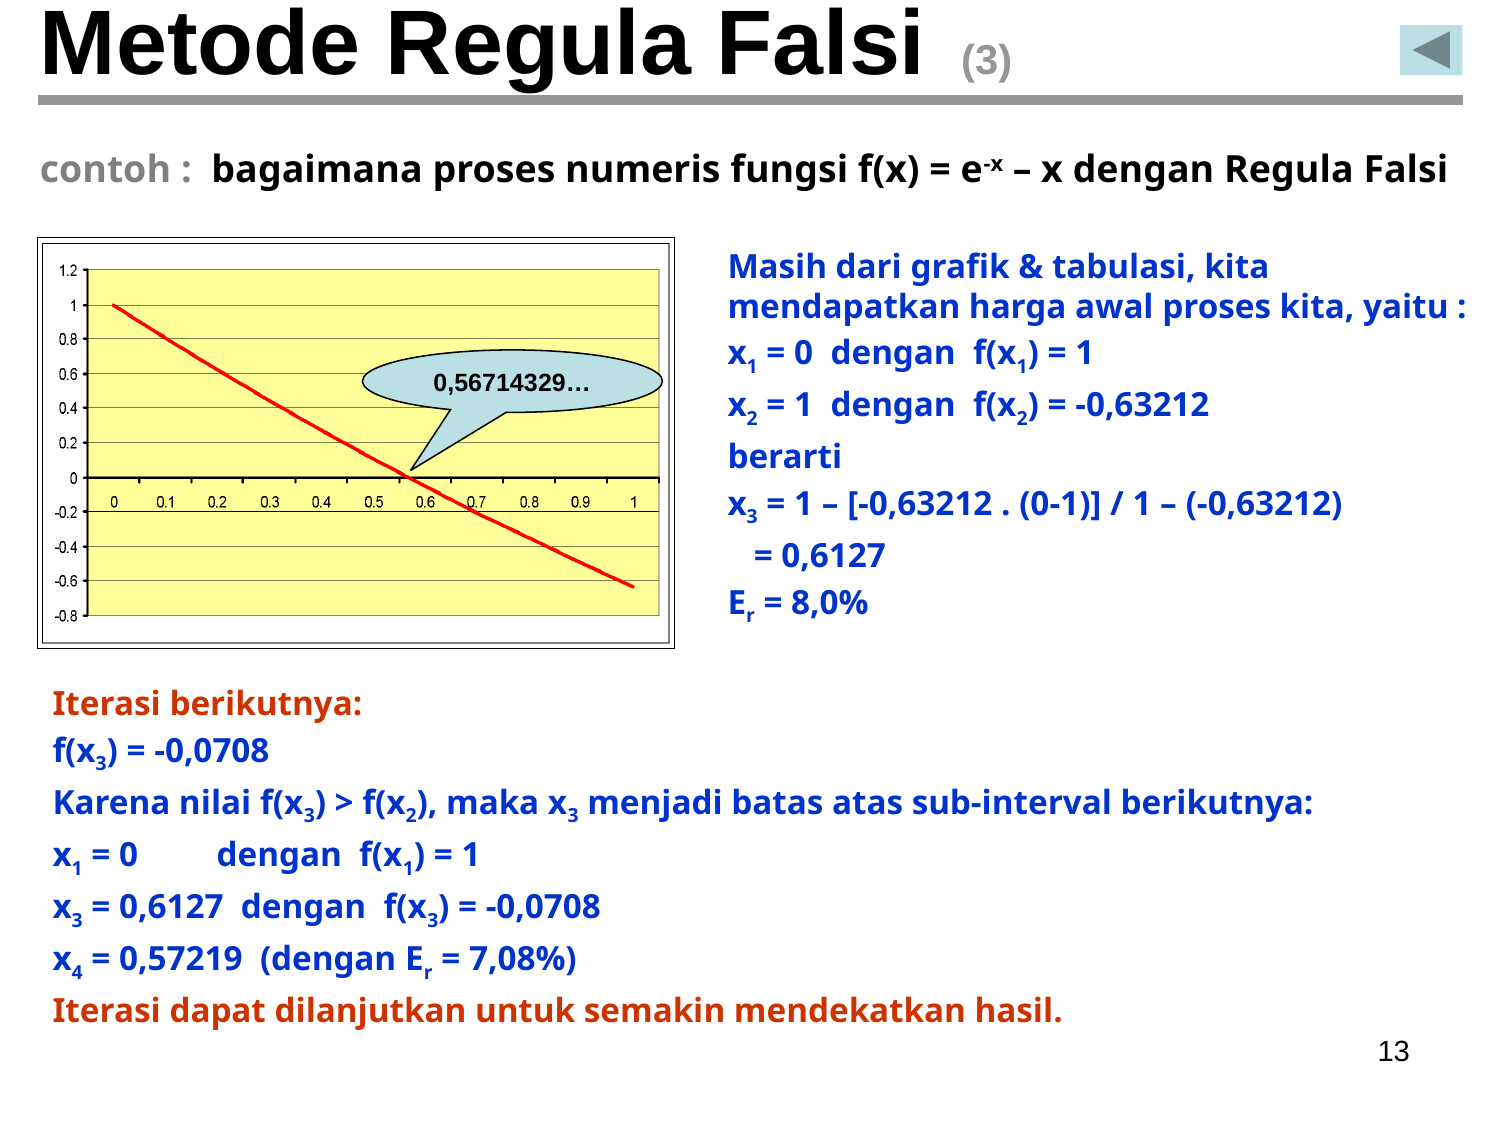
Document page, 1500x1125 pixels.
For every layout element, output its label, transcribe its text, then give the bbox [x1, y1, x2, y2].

slide_number ‹#› [1074, 1025, 1425, 1103]
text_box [37, 237, 676, 649]
title Metode Regula Falsi (3) [24, 0, 1375, 100]
text_box [1399, 24, 1463, 76]
text_box Masih dari grafik & tabulasi, kita mendapatkan harga awal proses kita, yaitu : x1 = 0 dengan f(x1) = 1 x2 = 1 dengan f(x2) = -0,63212 berarti x3 = 1 – [-0,63212 . (0-1)] / 1 – (-0,63212) = 0,6127 Er = 8,0% [712, 237, 1500, 625]
text_box Iterasi berikutnya: f(x3) = -0,0708 Karena nilai f(x3) > f(x2), maka x3 menjadi batas atas sub-interval berikutnya: x1 = 0 dengan f(x1) = 1 x3 = 0,6127 dengan f(x3) = -0,0708 x4 = 0,57219 (dengan Er = 7,08%) Iterasi dapat dilanjutkan untuk semakin mendekatkan hasil. [37, 675, 1450, 1025]
text_box contoh : bagaimana proses numeris fungsi f(x) = e-x – x dengan Regula Falsi [24, 137, 1475, 200]
